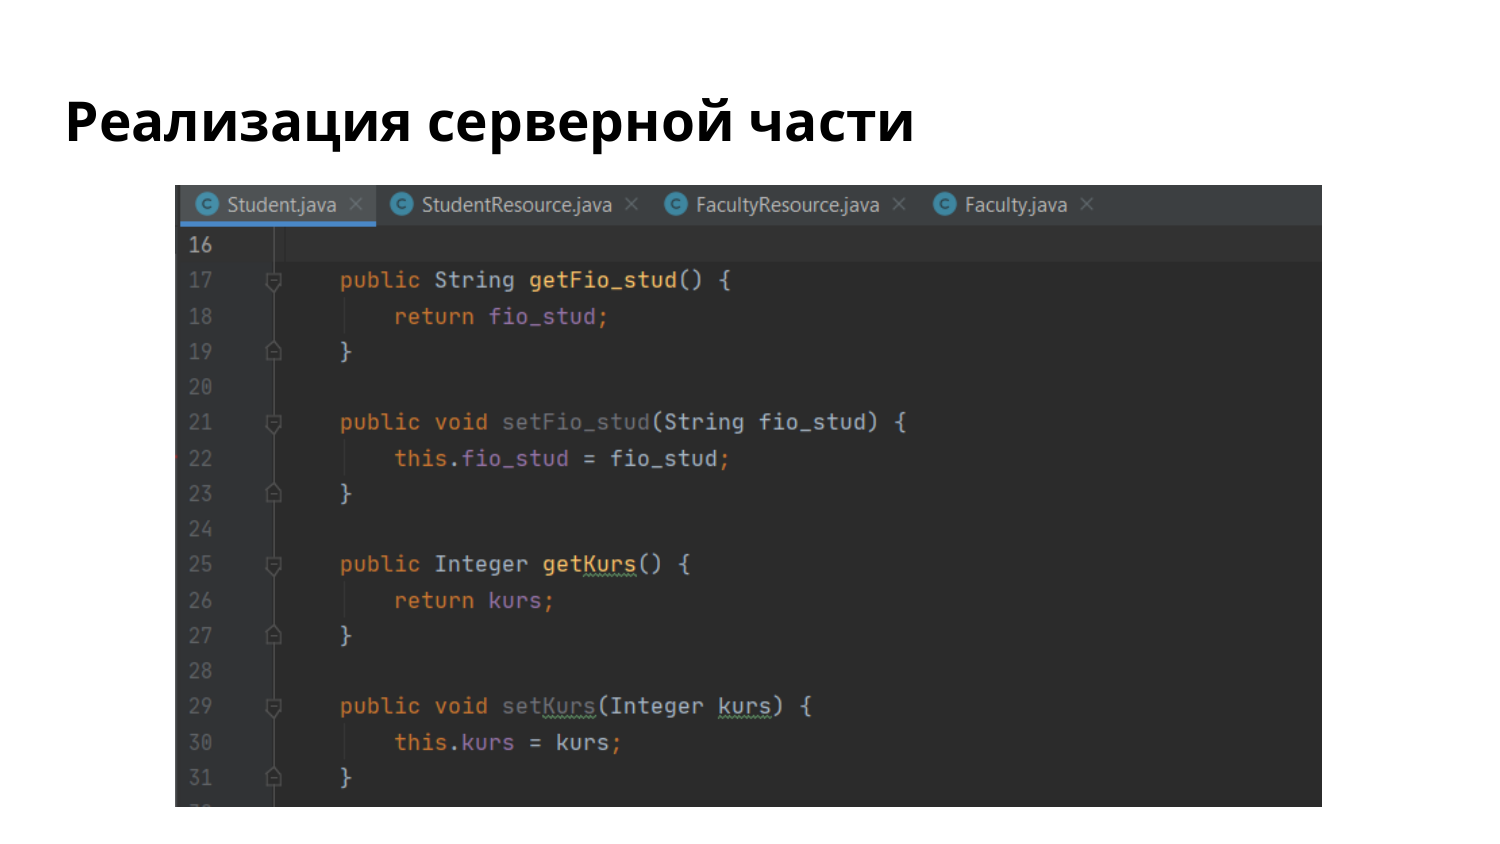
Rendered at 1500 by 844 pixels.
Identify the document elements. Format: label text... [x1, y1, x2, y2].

title Реализация серверной части [49, 67, 1448, 173]
picture [174, 185, 1323, 808]
